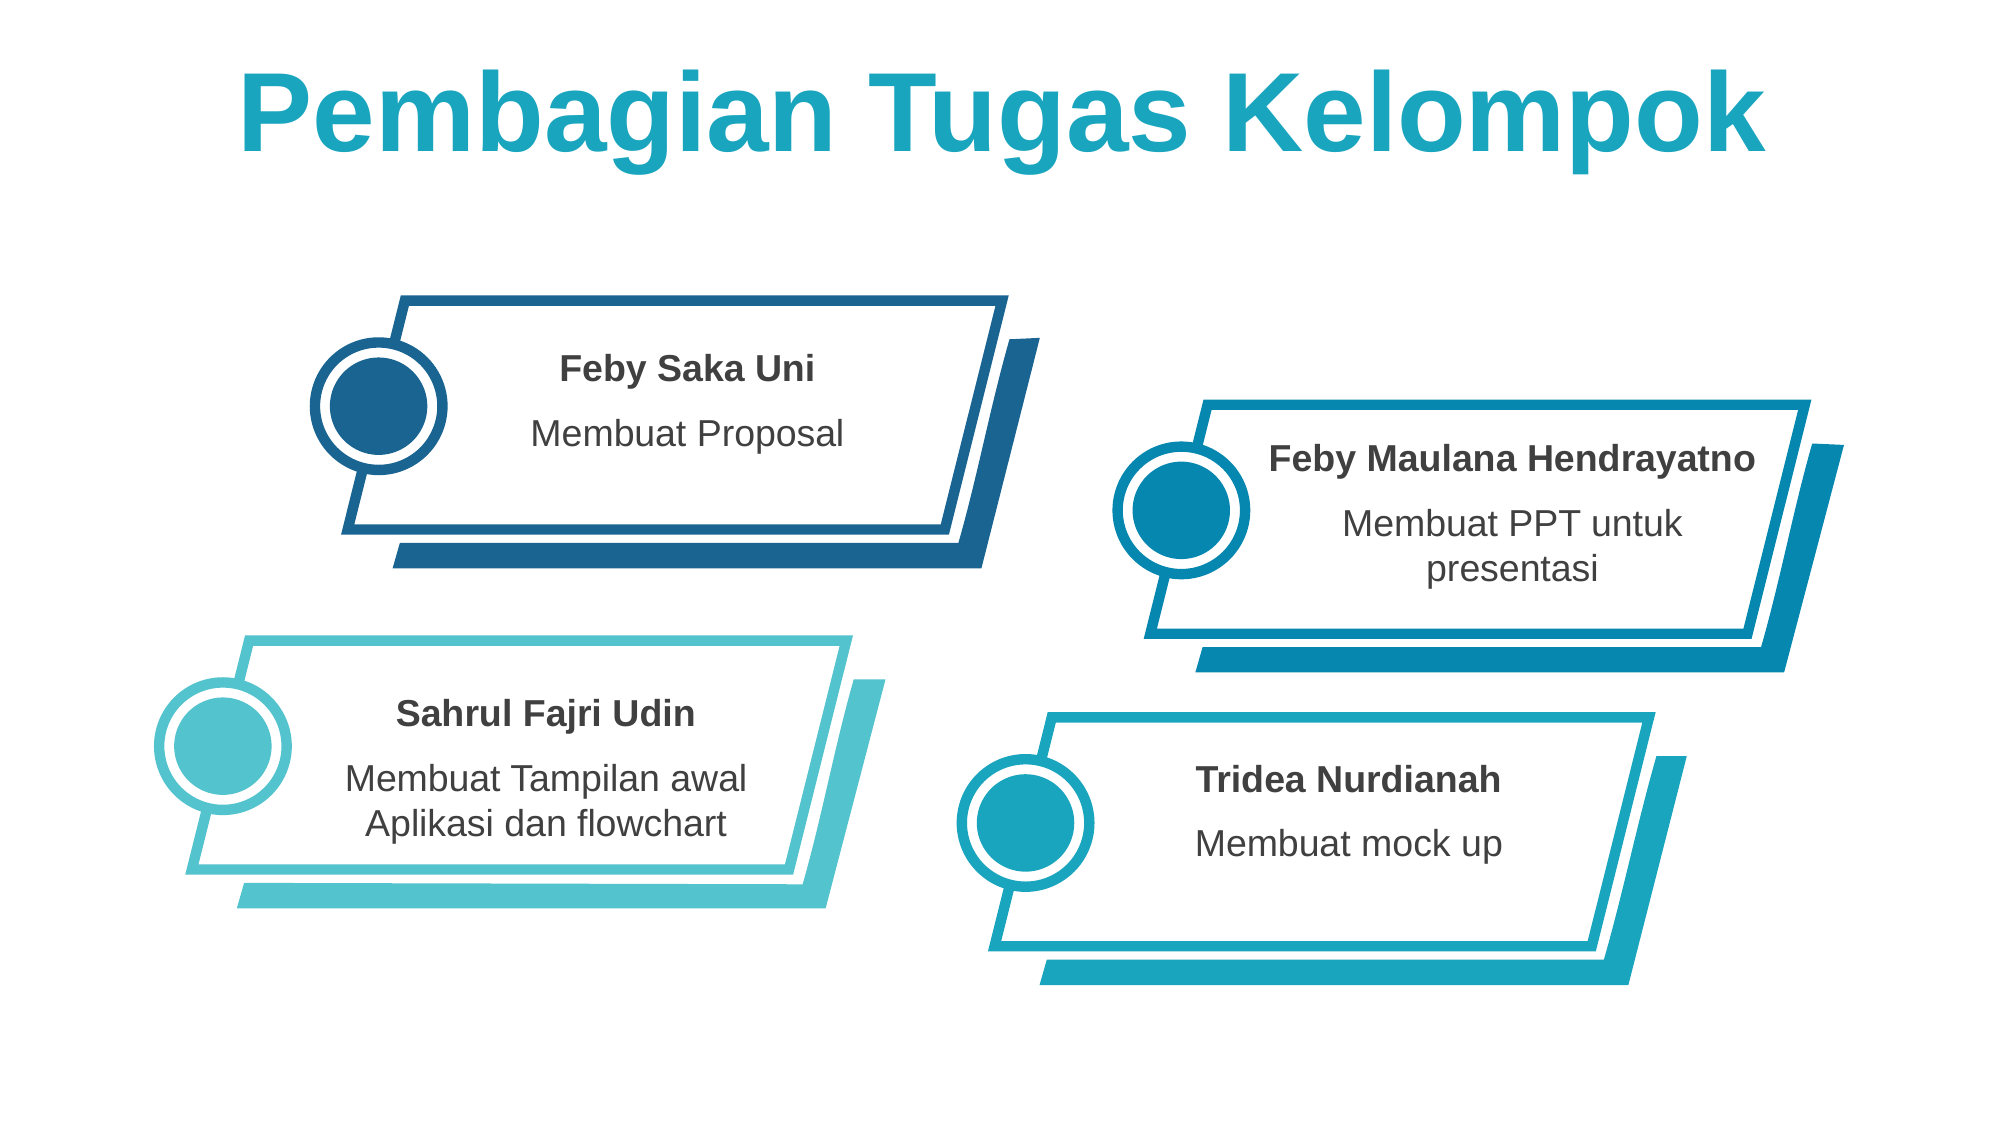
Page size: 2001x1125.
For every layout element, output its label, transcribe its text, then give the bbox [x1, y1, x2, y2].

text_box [1244, 403, 1781, 598]
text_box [456, 336, 919, 487]
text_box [961, 759, 1090, 887]
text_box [159, 682, 287, 810]
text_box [314, 681, 778, 853]
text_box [1117, 746, 1580, 873]
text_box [314, 342, 443, 470]
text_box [1150, 404, 1844, 673]
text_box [191, 640, 886, 909]
list Pembagian Tugas Kelompok [53, 55, 1952, 175]
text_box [994, 717, 1687, 986]
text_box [347, 300, 1040, 569]
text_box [1117, 446, 1244, 575]
